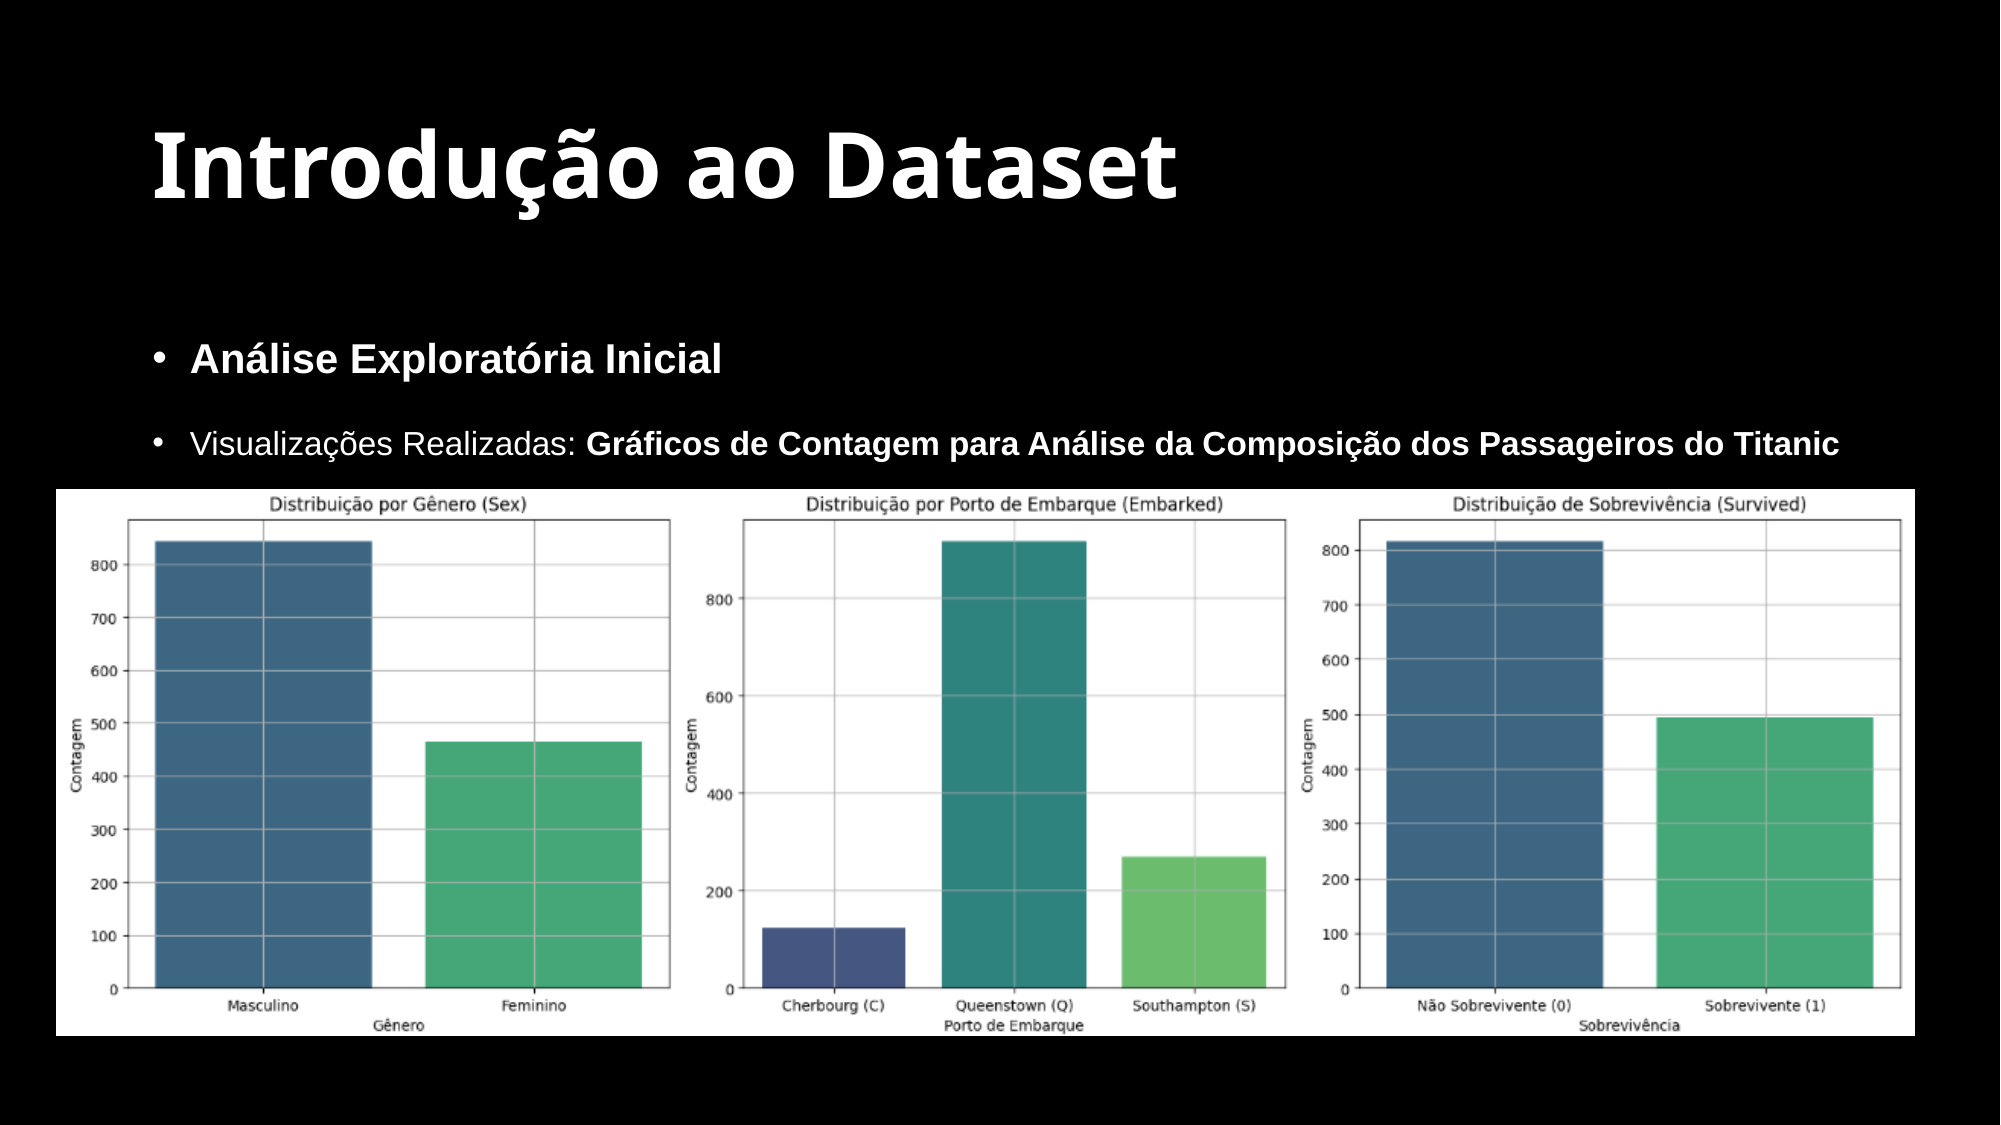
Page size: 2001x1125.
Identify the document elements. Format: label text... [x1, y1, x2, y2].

list Análise Exploratória Inicial Visualizações Realizadas: Gráficos de Contagem para Análise da Composição dos Passageiros do Titanic [137, 299, 1863, 488]
picture [56, 488, 1916, 1036]
title Introdução ao Dataset [137, 59, 1863, 278]
